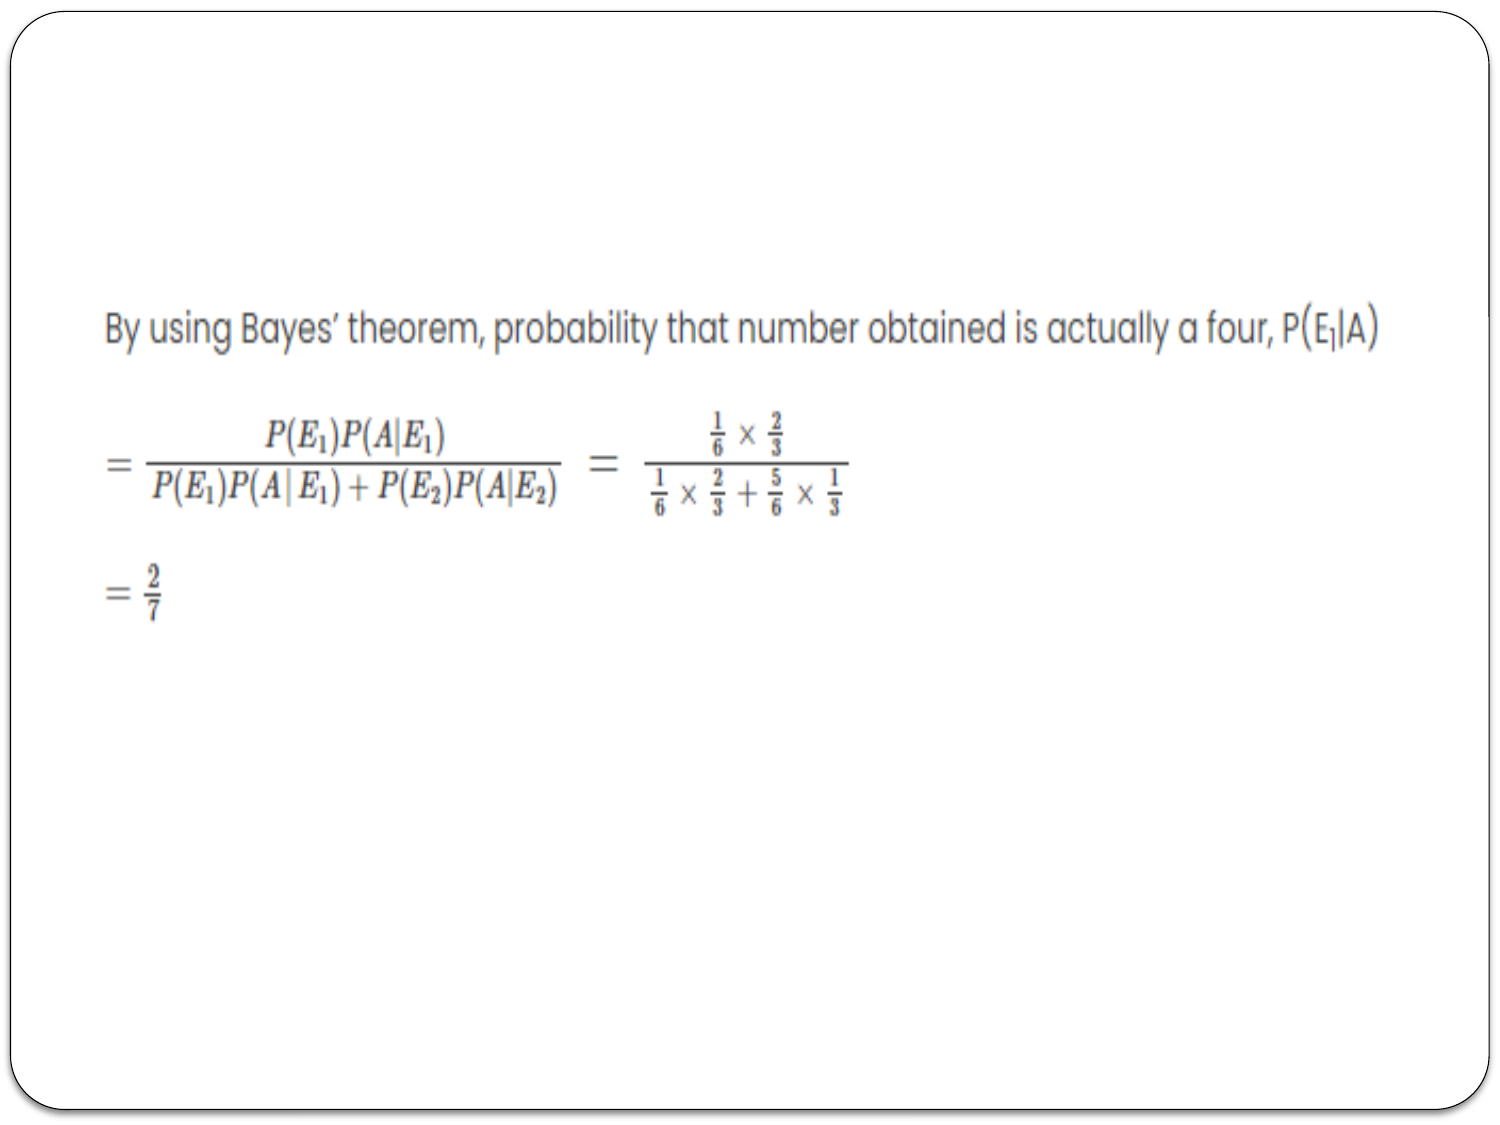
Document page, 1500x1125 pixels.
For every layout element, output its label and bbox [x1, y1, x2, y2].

picture [87, 287, 1418, 676]
